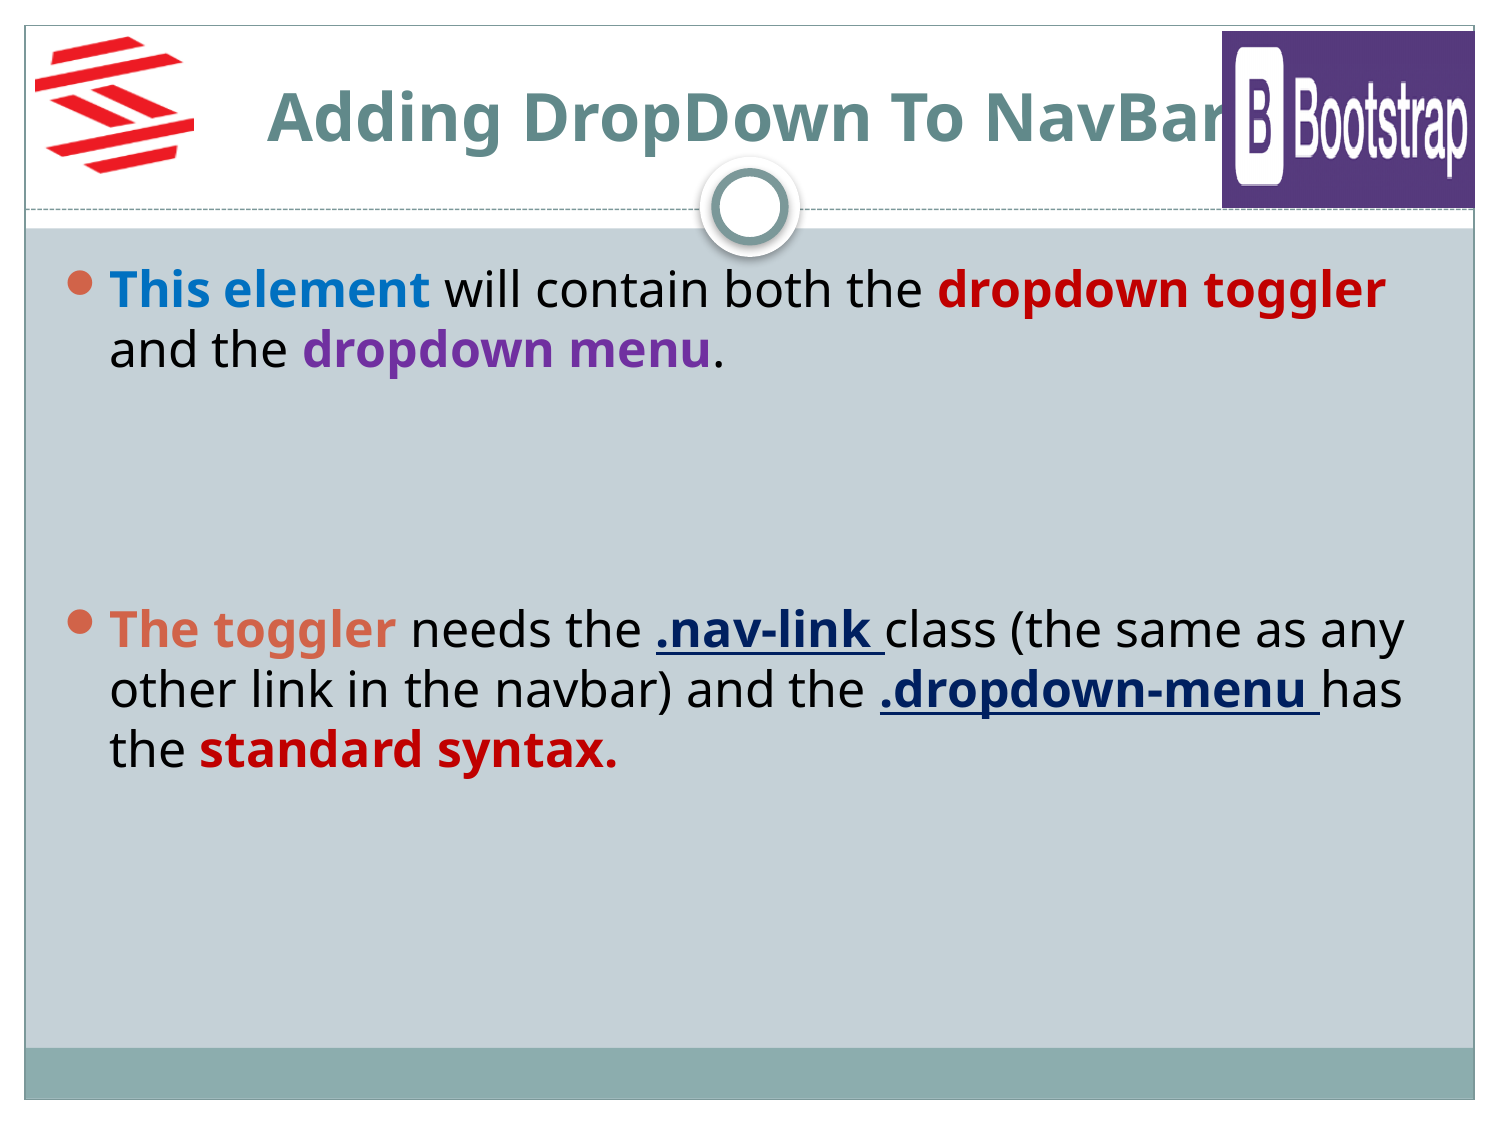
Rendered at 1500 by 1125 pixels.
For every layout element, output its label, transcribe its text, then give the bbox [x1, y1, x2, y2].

list This element will contain both the dropdown toggler and the dropdown menu. The toggler needs the .nav-link class (the same as any other link in the navbar) and the .dropdown-menu has the standard syntax. [49, 250, 1445, 1001]
title Adding DropDown To NavBar [199, 37, 1216, 162]
picture [1222, 31, 1475, 209]
picture [34, 34, 194, 180]
